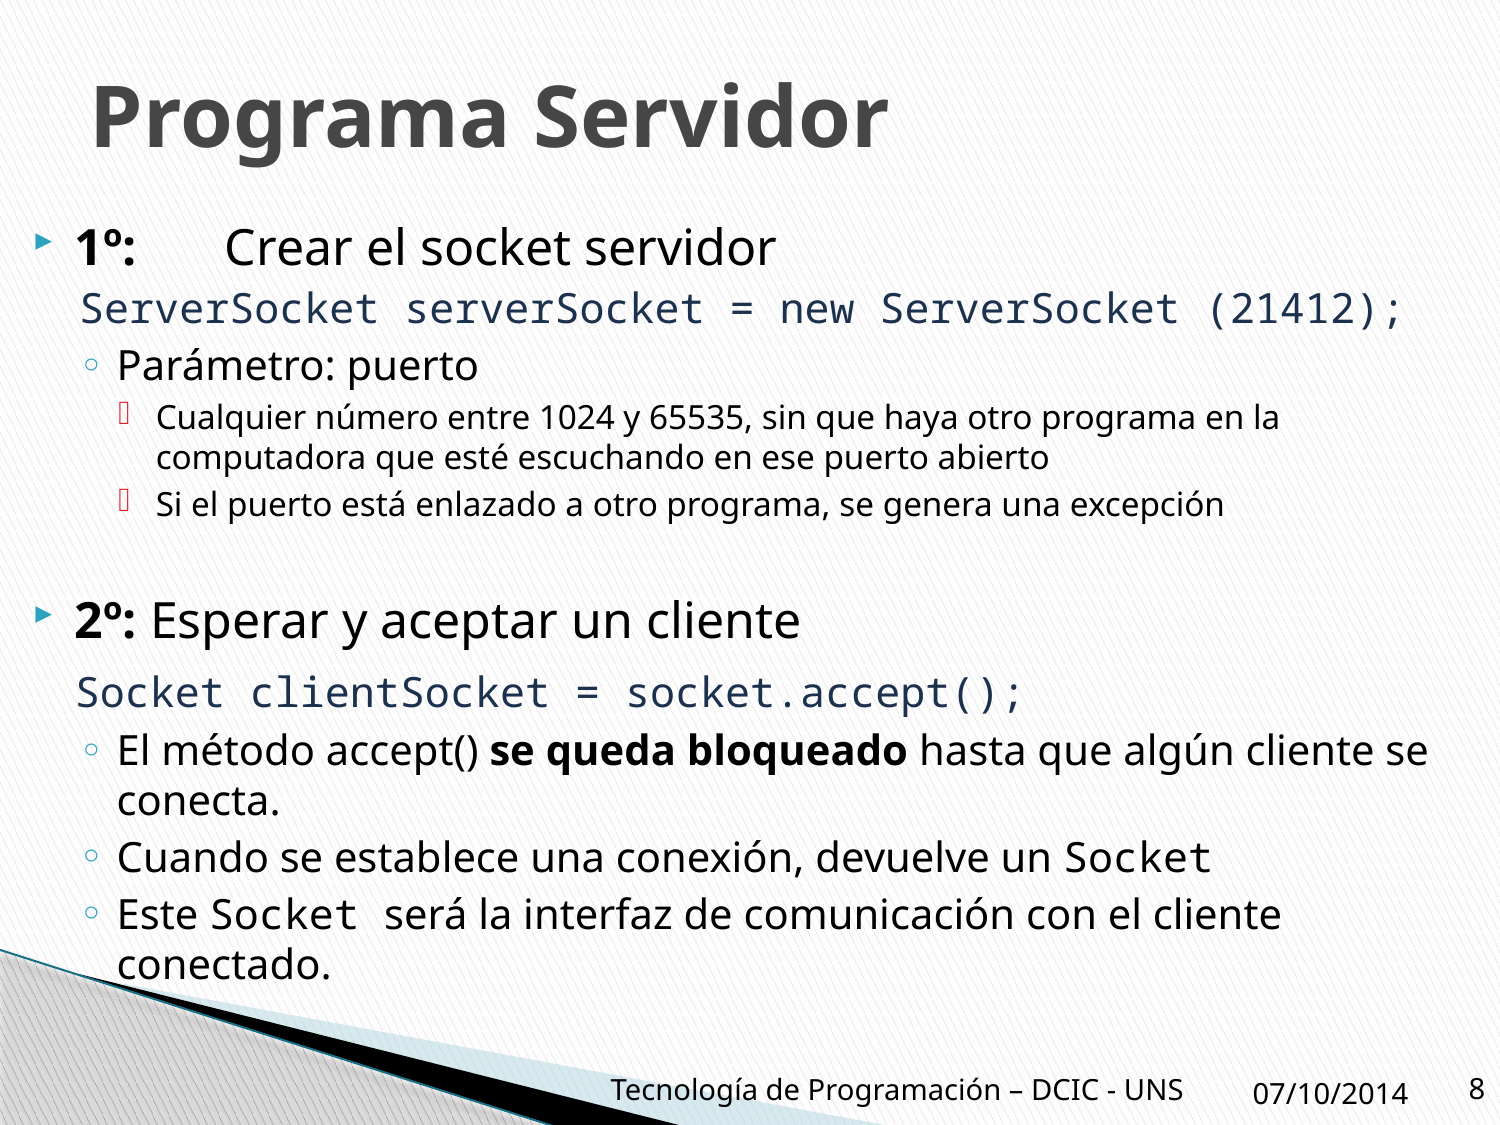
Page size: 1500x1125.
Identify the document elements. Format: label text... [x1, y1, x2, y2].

footer Tecnología de Programación – DCIC - UNS [549, 1058, 1199, 1119]
title Programa Servidor [75, 19, 1425, 207]
list 1º: Crear el socket servidor ServerSocket serverSocket = new ServerSocket (21412); Parámetro: puerto Cualquier número entre 1024 y 65535, sin que haya otro programa en la computadora que esté escuchando en ese puerto abierto Si el puerto está enlazado a otro programa, se genera una excepción 2º: Esperar y aceptar un cliente Socket clientSocket = socket.accept(); El método accept() se queda bloqueado hasta que algún cliente se conecta. Cuando se establece una conexión, devuelve un Socket Este Socket será la interfaz de comunicación con el cliente conectado. [0, 208, 1500, 977]
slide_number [1191, 1057, 1411, 1118]
slide_number 8 [1411, 1057, 1500, 1118]
